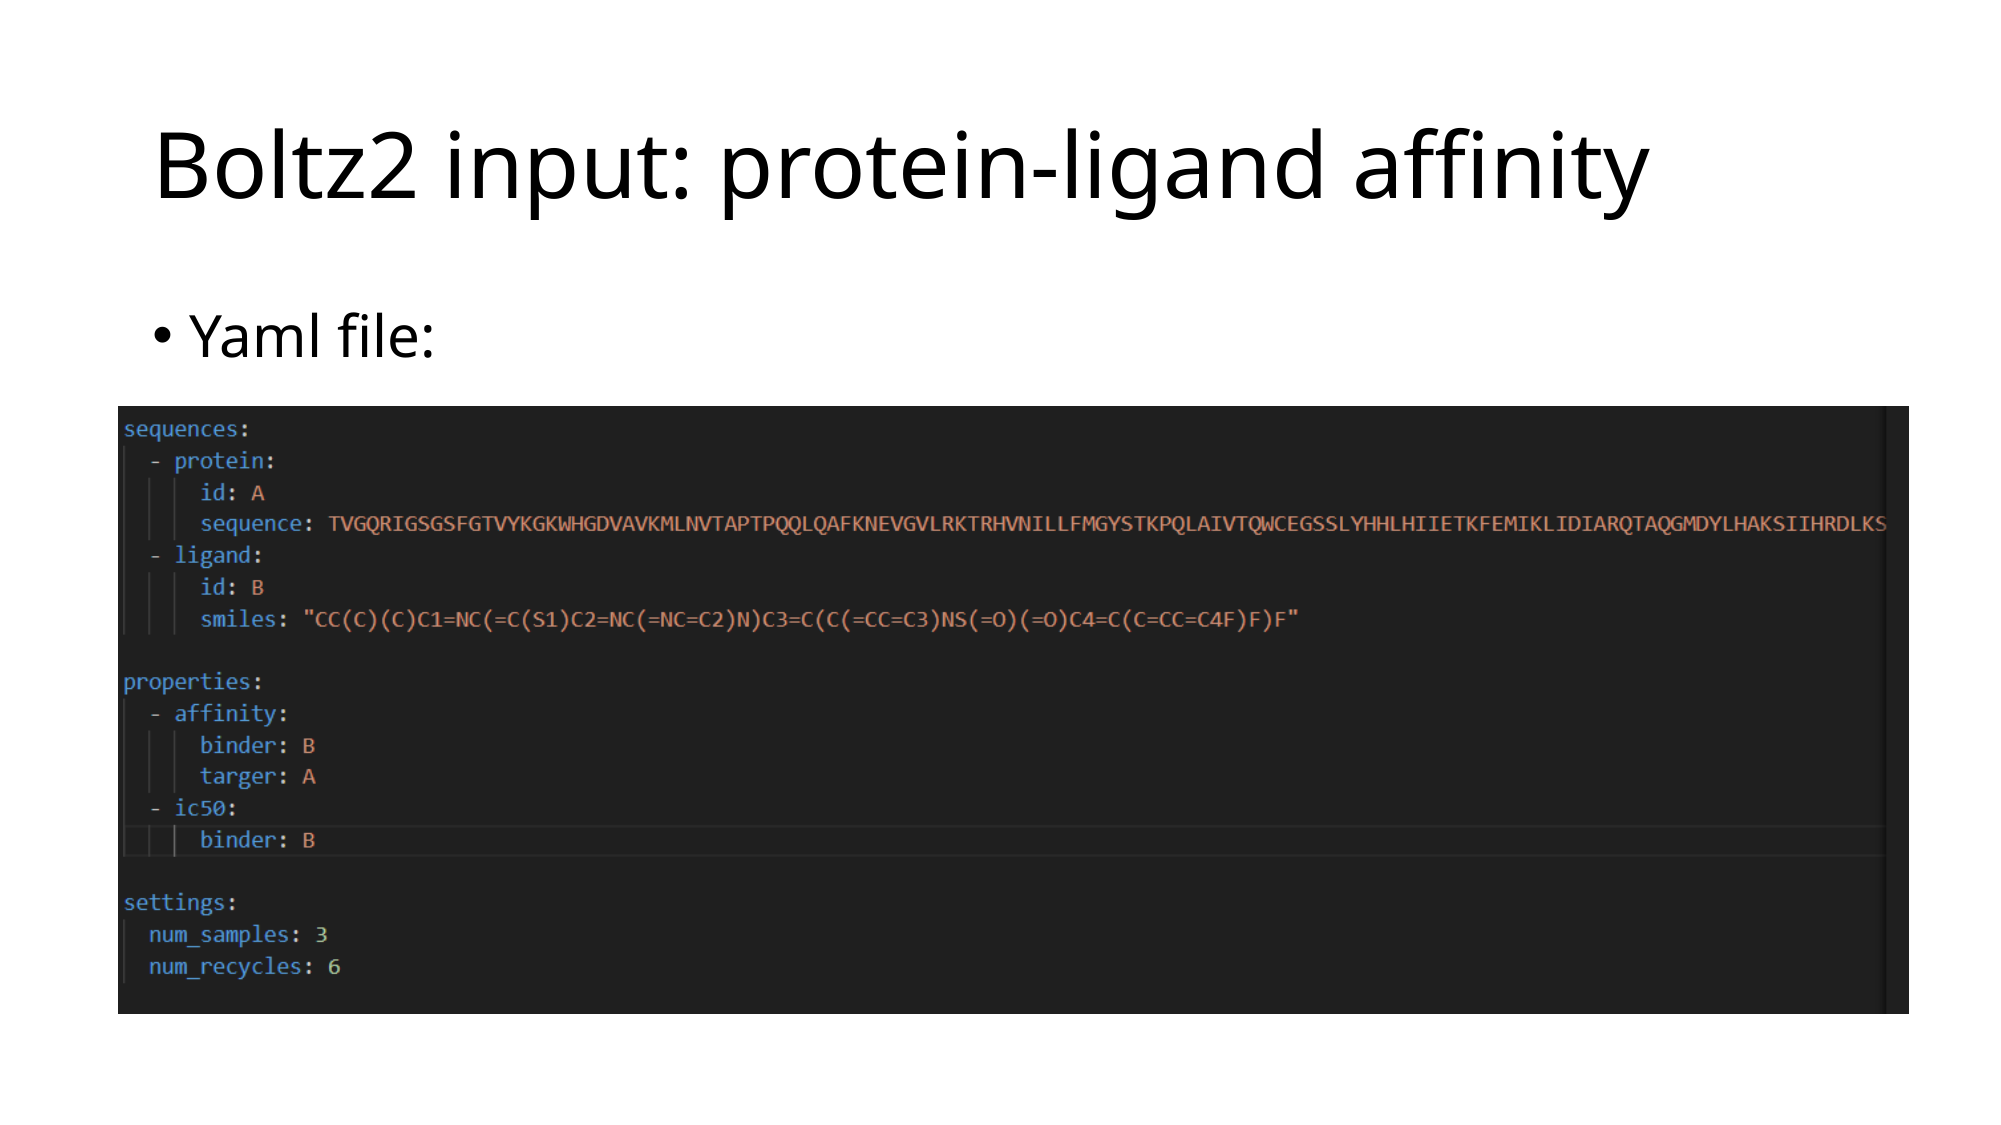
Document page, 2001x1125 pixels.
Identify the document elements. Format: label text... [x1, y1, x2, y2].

title Boltz2 input: protein-ligand affinity [137, 59, 1863, 278]
list Yaml file: [137, 299, 1863, 405]
picture [117, 405, 1909, 1014]
